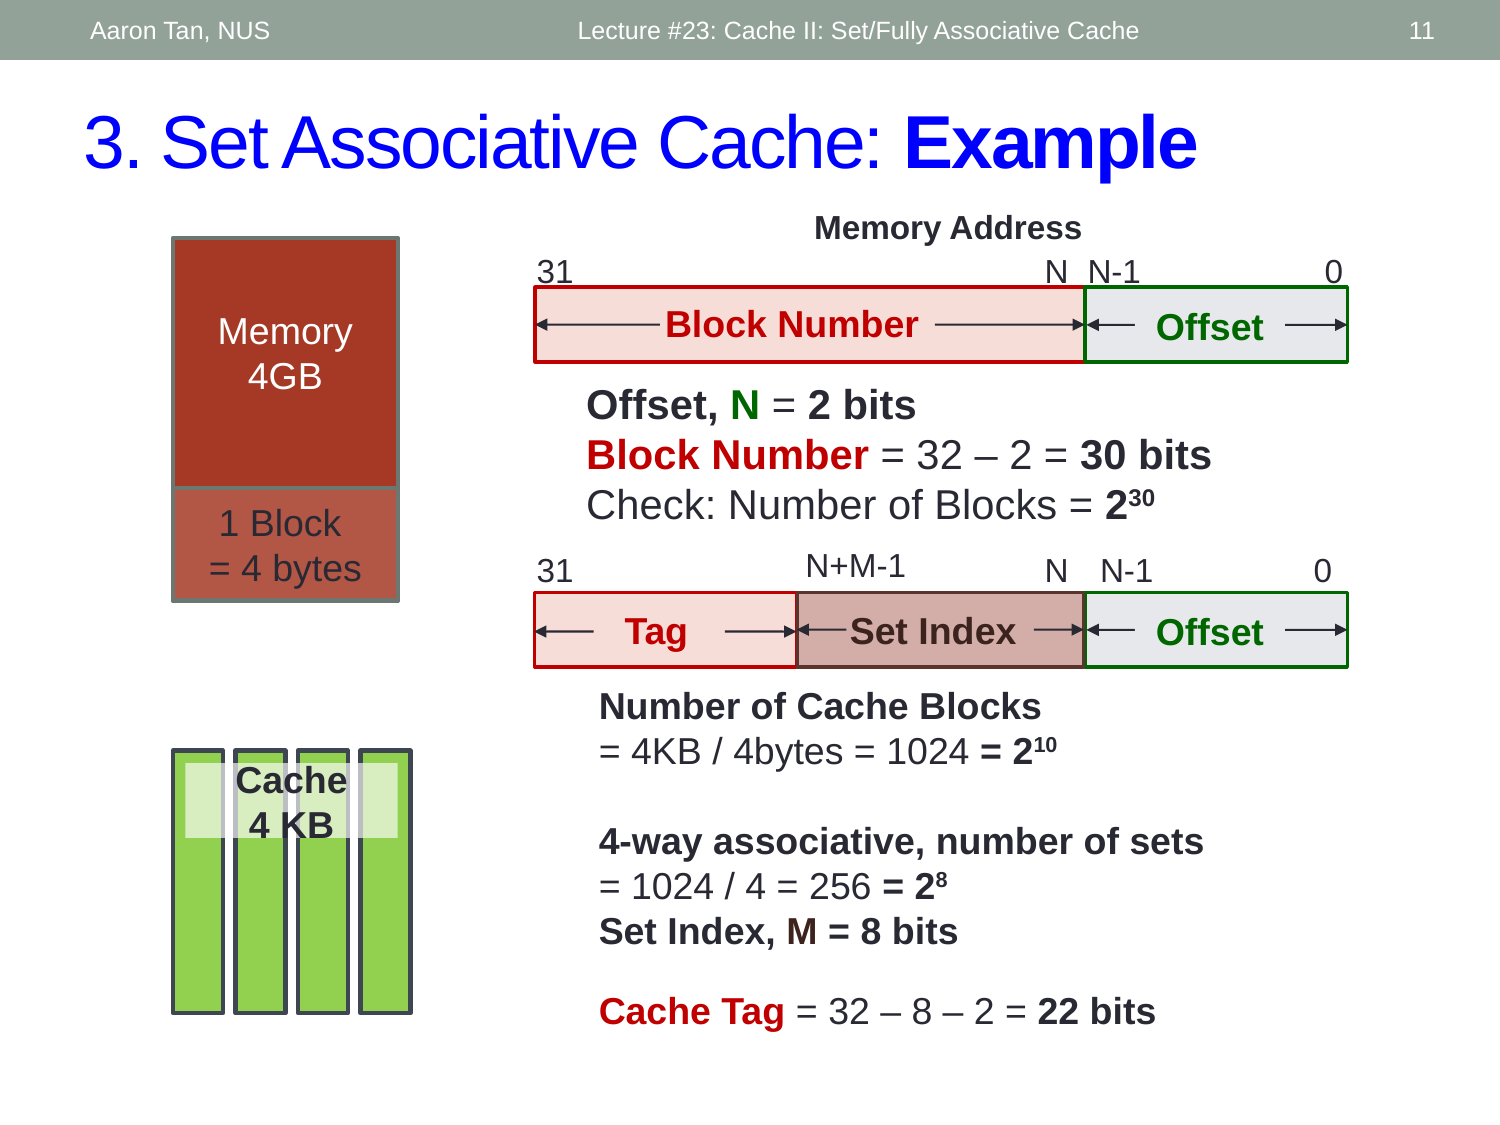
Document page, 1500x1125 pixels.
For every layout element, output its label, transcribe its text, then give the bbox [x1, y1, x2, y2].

text_box Number of Cache Blocks = 4KB / 4bytes = 1024 = 210 4-way associative, number of sets = 1024 / 4 = 256 = 28 Set Index, M = 8 bits Cache Tag = 32 – 8 – 2 = 22 bits [583, 674, 1359, 1040]
text_box 1 Block = 4 bytes [171, 486, 400, 603]
text_box Offset, N = 2 bits Block Number = 32 – 2 = 30 bits Check: Number of Blocks = 230 [571, 370, 1309, 533]
text_box Cache 4 KB [183, 761, 400, 840]
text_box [521, 536, 1349, 668]
slide_number Aaron Tan, NUS [75, 3, 550, 57]
text_box [296, 840, 350, 1015]
text_box [233, 840, 288, 1015]
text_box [521, 199, 1360, 363]
text_box [358, 748, 413, 1015]
text_box [296, 748, 350, 761]
text_box [233, 748, 288, 761]
slide_number 11 [1308, 3, 1450, 57]
text_box [171, 748, 225, 1015]
footer Lecture #23: Cache II: Set/Fully Associative Cache [562, 3, 1238, 57]
text_box Memory 4GB [171, 236, 400, 487]
title 3. Set Associative Cache: Example [68, 86, 1450, 192]
